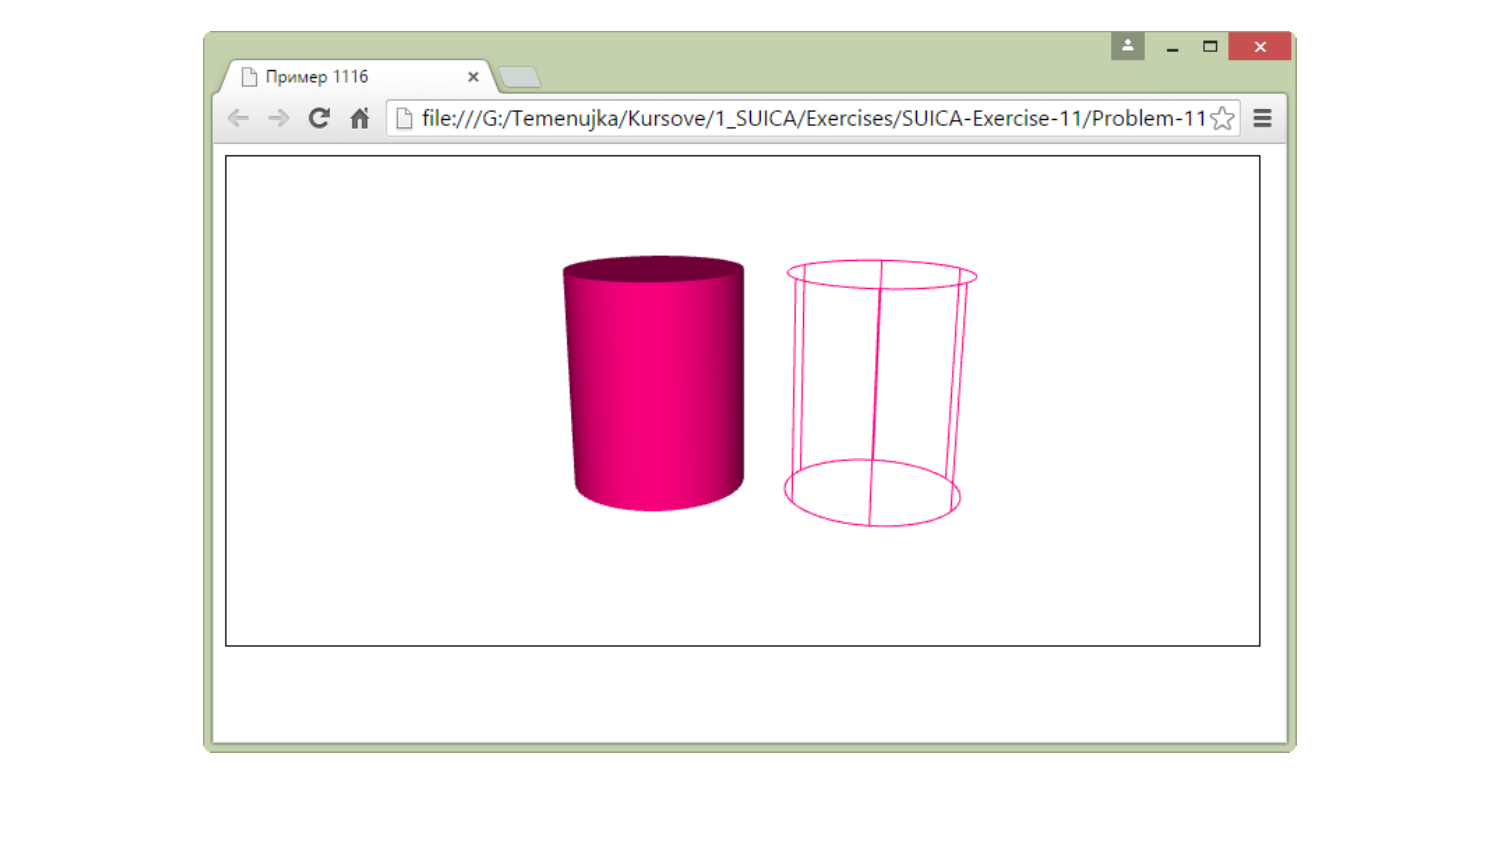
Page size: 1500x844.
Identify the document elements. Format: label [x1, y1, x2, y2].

picture [203, 31, 1297, 753]
